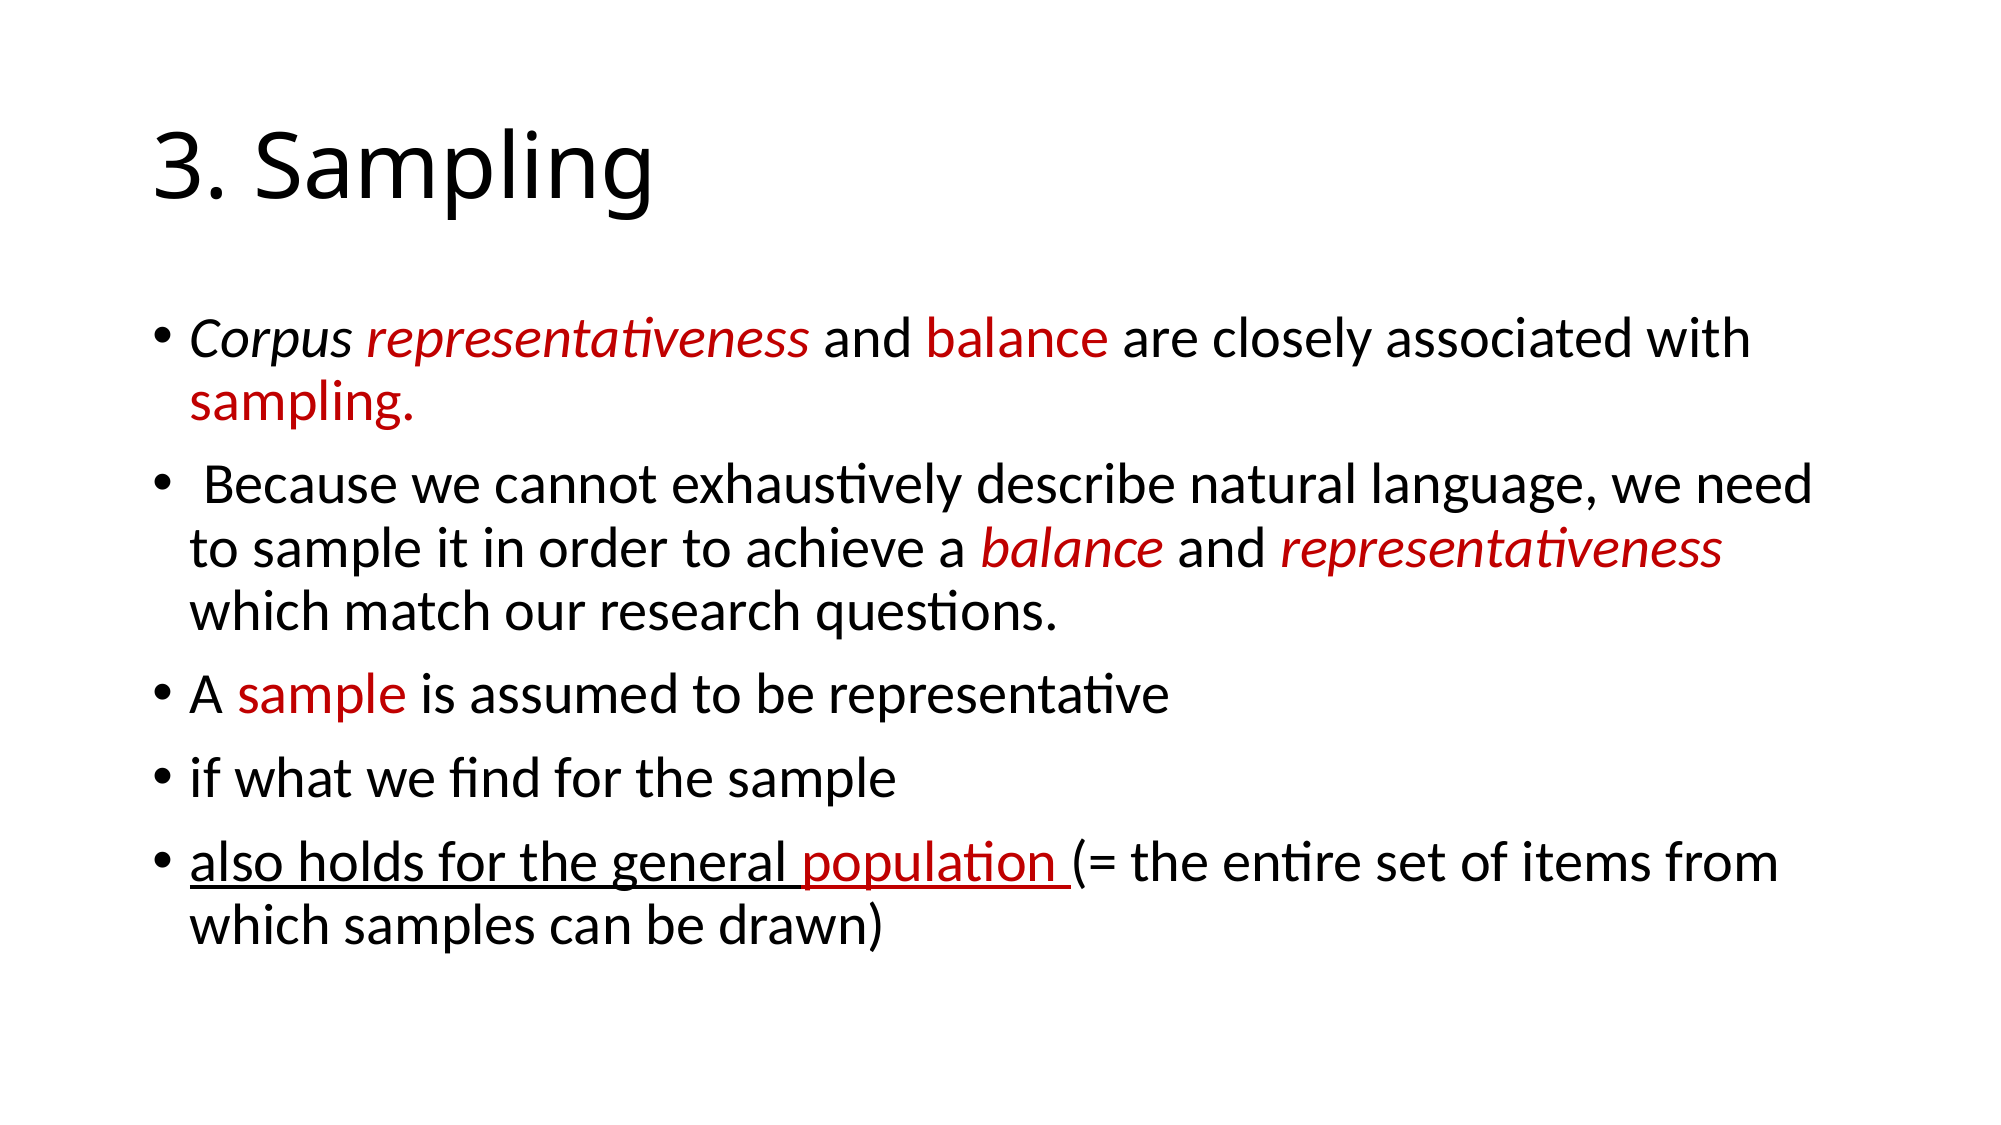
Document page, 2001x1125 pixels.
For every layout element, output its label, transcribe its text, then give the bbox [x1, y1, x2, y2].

list Corpus representativeness and balance are closely associated with sampling. Because we cannot exhaustively describe natural language, we need to sample it in order to achieve a balance and representativeness which match our research questions. A sample is assumed to be representative if what we find for the sample also holds for the general population (= the entire set of items from which samples can be drawn) [137, 299, 1863, 1014]
title 3. Sampling [137, 59, 1863, 278]
